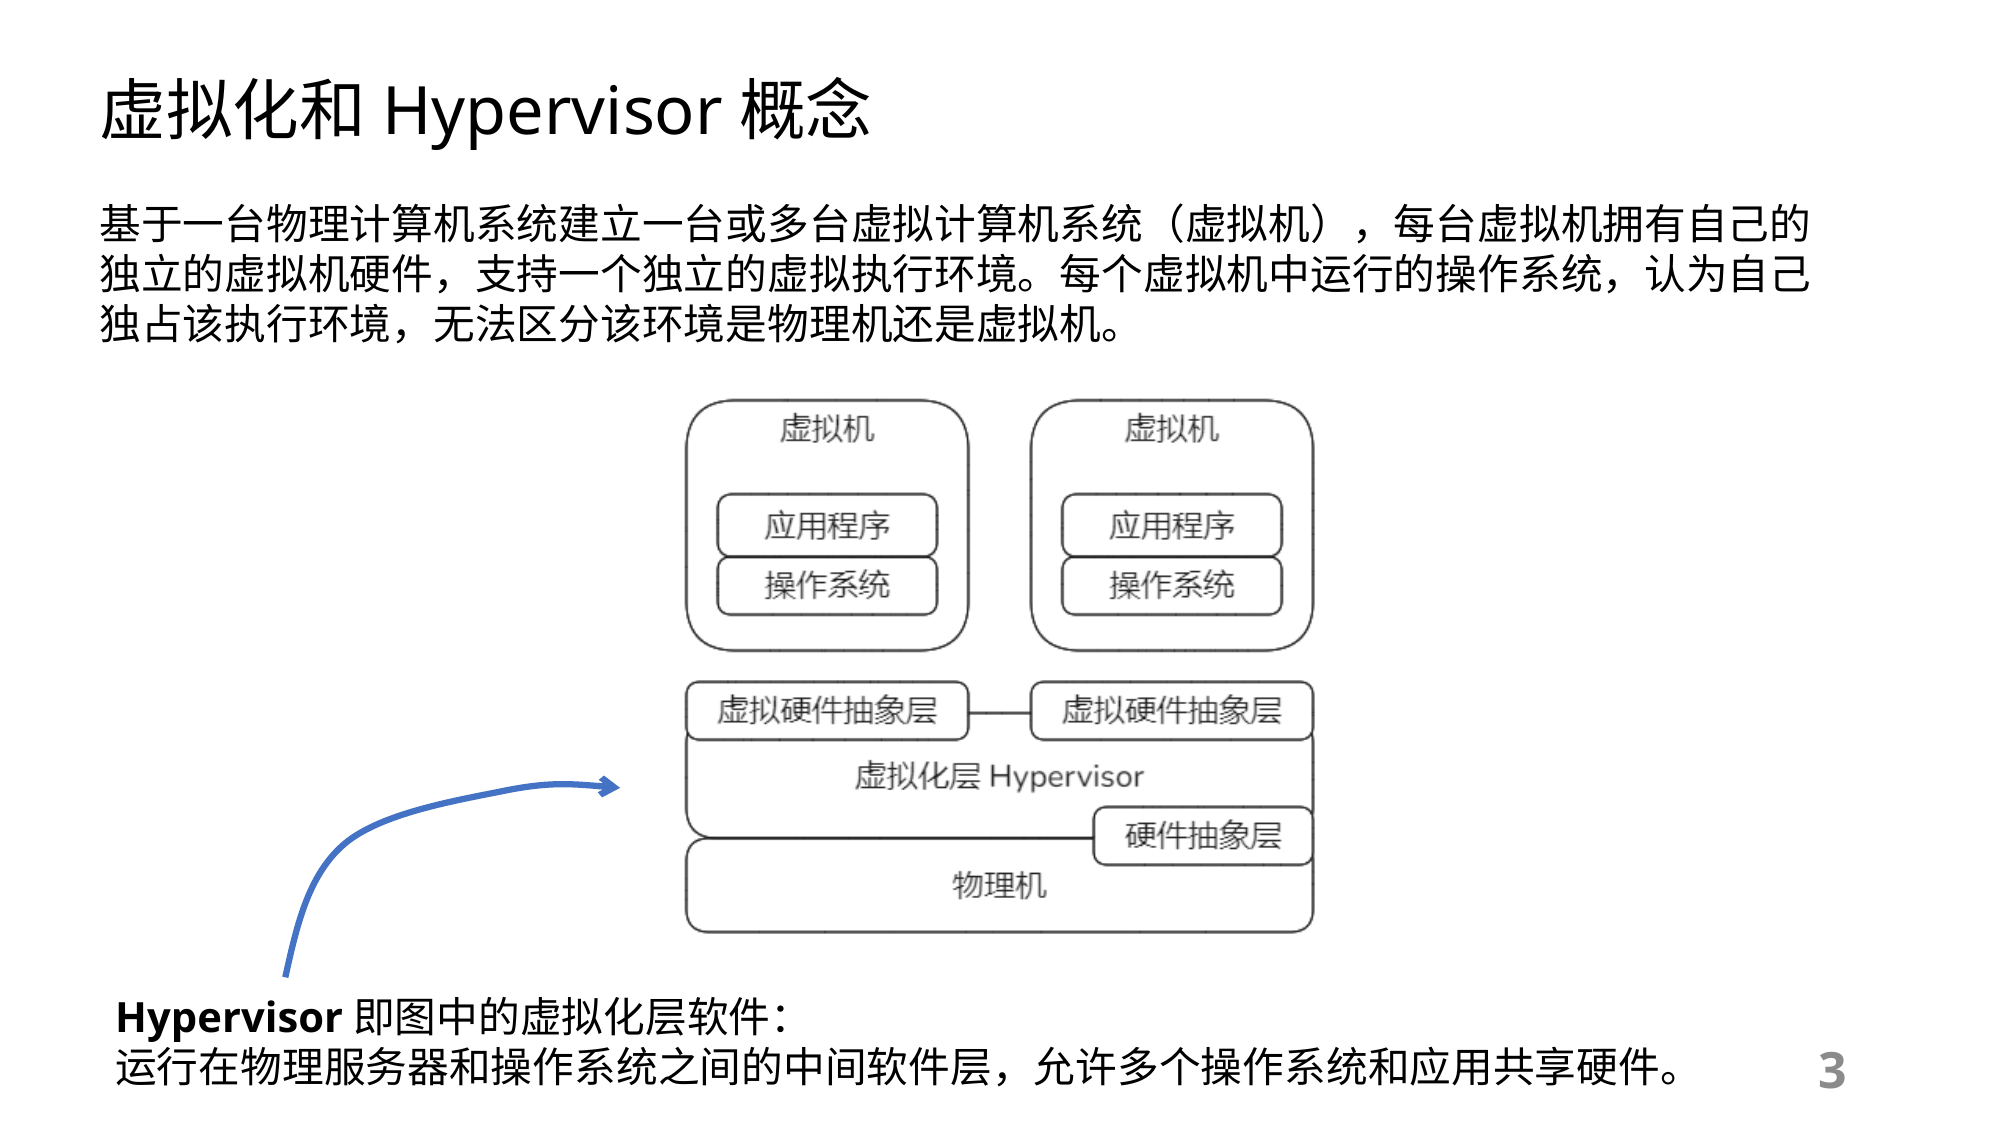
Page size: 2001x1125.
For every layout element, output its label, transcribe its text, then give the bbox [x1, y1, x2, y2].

picture [671, 385, 1329, 948]
text_box Hypervisor即图中的虚拟化层软件： 运行在物理服务器和操作系统之间的中间软件层，允许多个操作系统和应用共享硬件。 [100, 983, 1861, 1099]
slide_number 3 [1412, 1042, 1863, 1103]
text_box 基于一台物理计算机系统建立一台或多台虚拟计算机系统（虚拟机），每台虚拟机拥有自己的独立的虚拟机硬件，支持一个独立的虚拟执行环境。每个虚拟机中运行的操作系统，认为自己独占该执行环境，无法区分该环境是物理机还是虚拟机。 [84, 190, 1845, 356]
text_box 虚拟化和Hypervisor概念 [84, 60, 912, 156]
text_box [284, 779, 621, 978]
